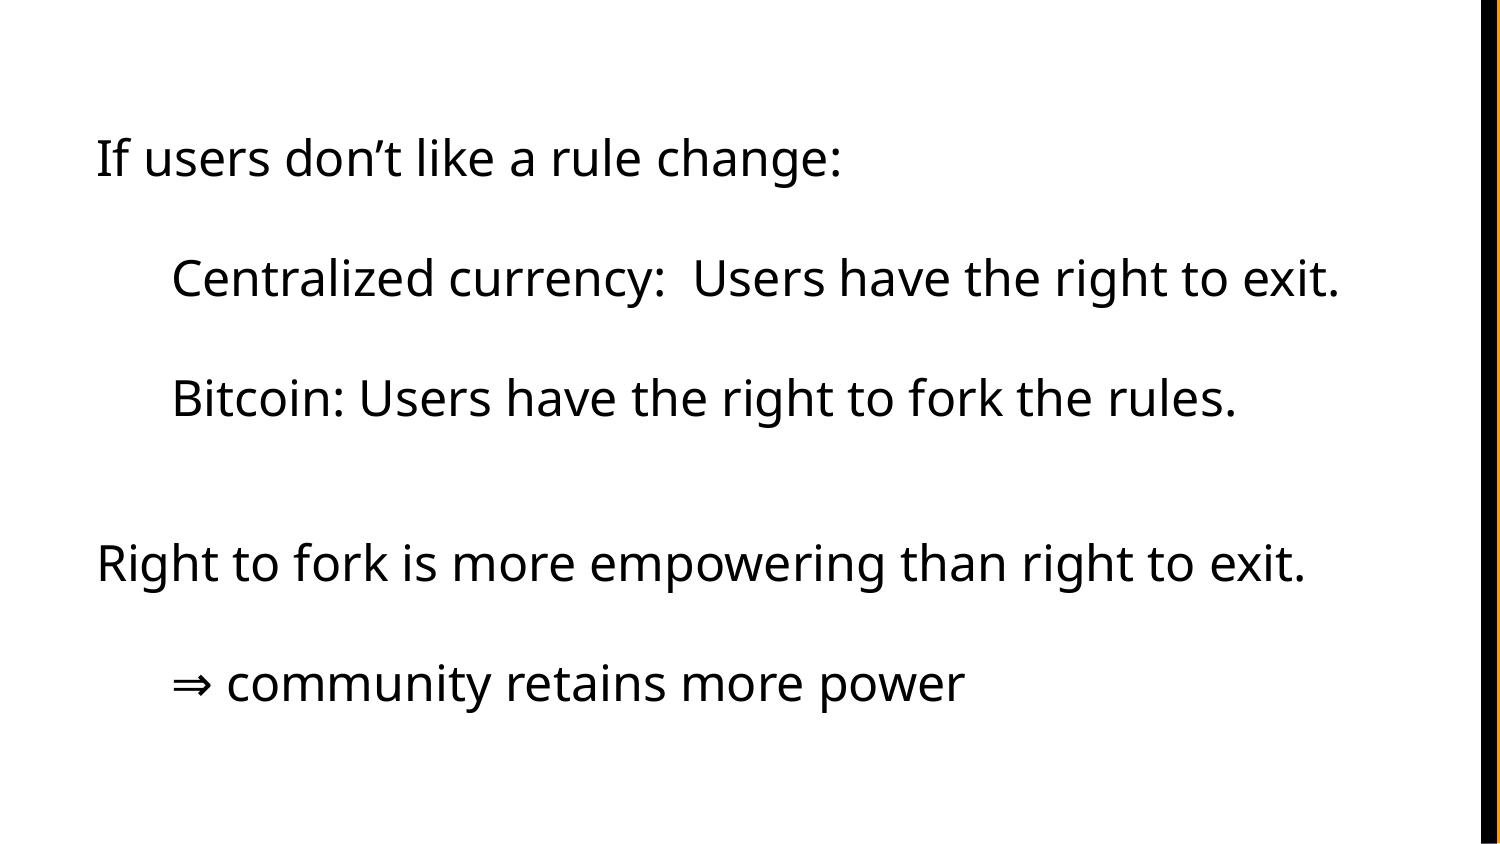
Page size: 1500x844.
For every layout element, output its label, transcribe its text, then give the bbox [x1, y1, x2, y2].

text_box If users don’t like a rule change: Centralized currency: Users have the right to exit. Bitcoin: Users have the right to fork the rules. Right to fork is more empowering than right to exit. ⇒ community retains more power [81, 111, 1419, 450]
